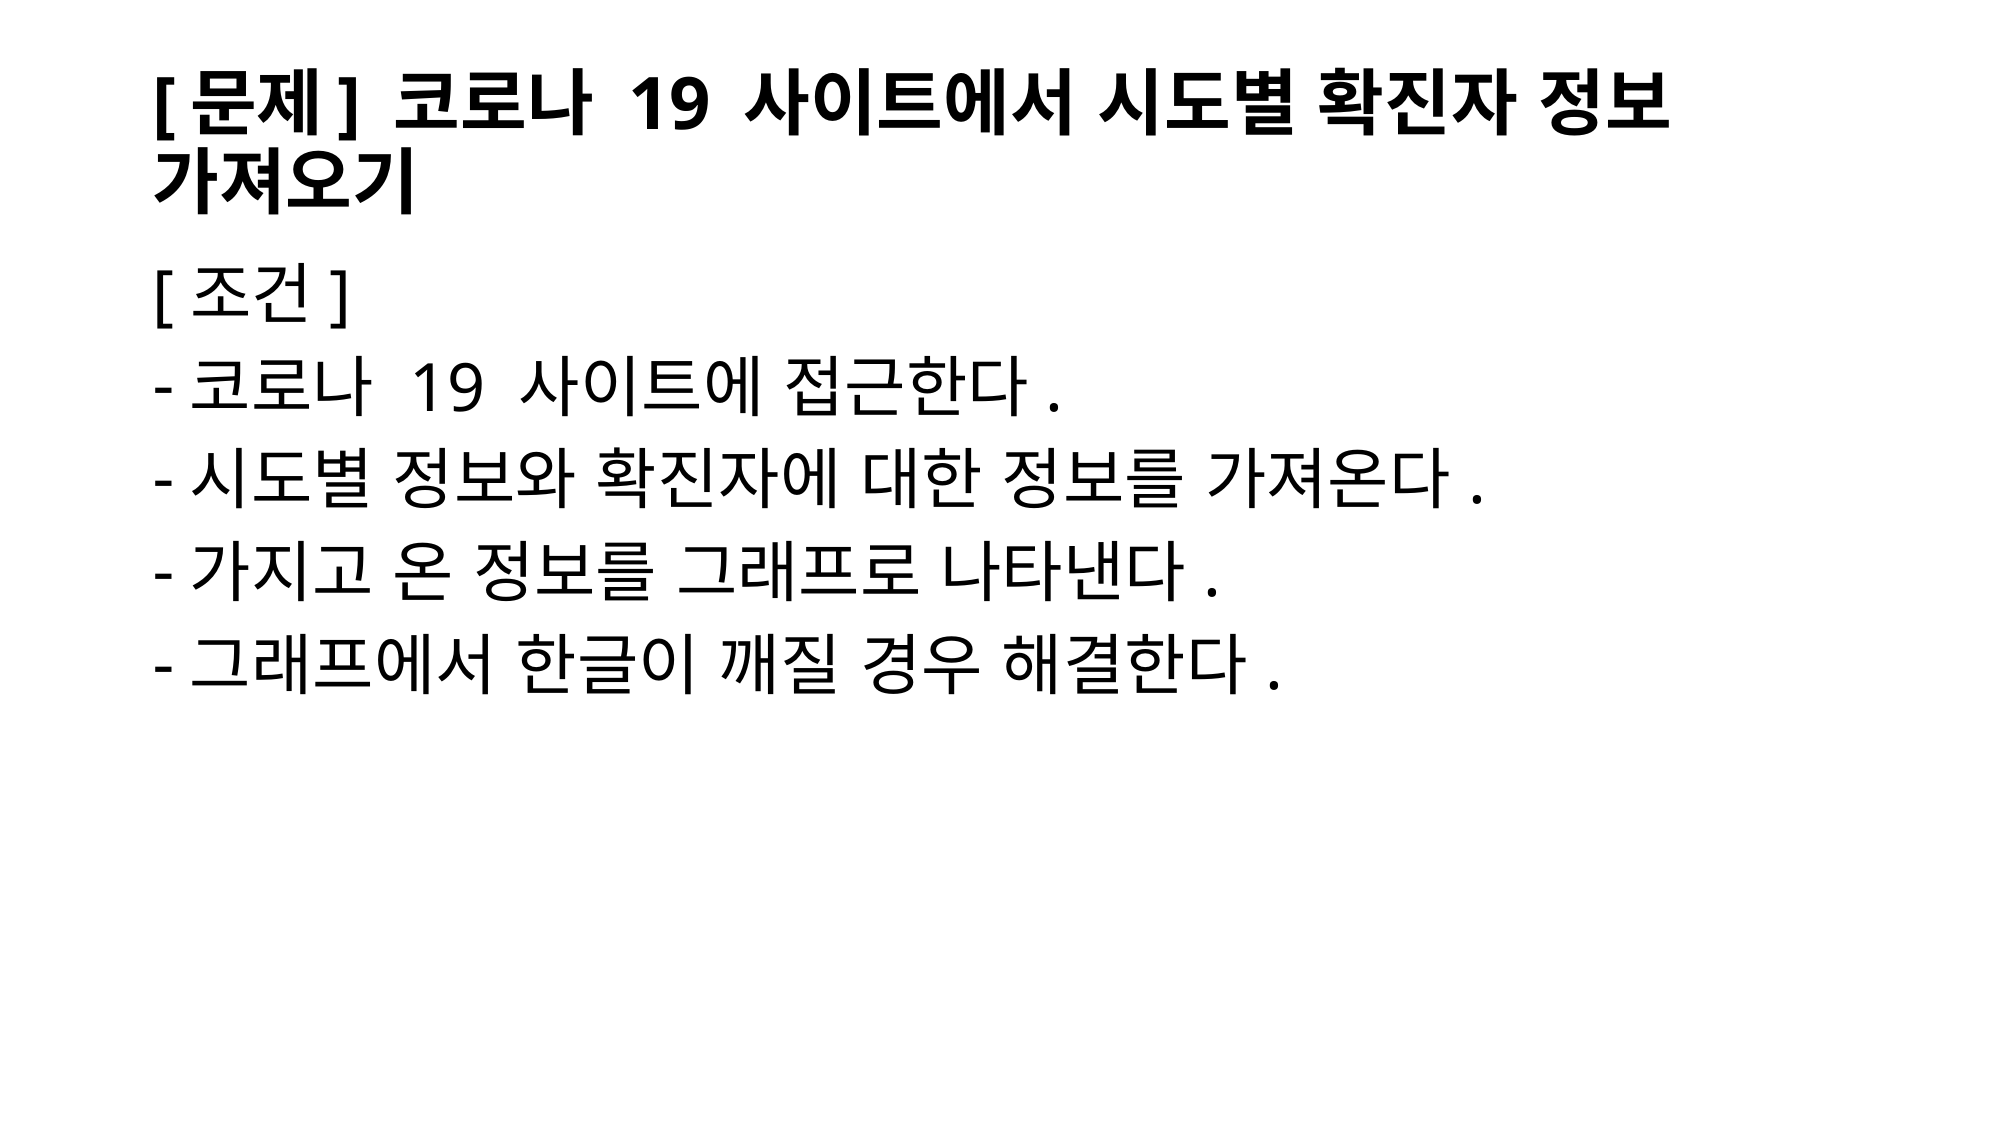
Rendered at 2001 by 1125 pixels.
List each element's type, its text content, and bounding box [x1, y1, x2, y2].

title [문제] 코로나 19 사이트에서 시도별 확진자 정보 가져오기 [137, 59, 1863, 232]
list [조건] 코로나 19 사이트에 접근한다. 시도별 정보와 확진자에 대한 정보를 가져온다. 가지고 온 정보를 그래프로 나타낸다. 그래프에서 한글이 깨질 경우 해결한다. [137, 253, 1863, 1072]
